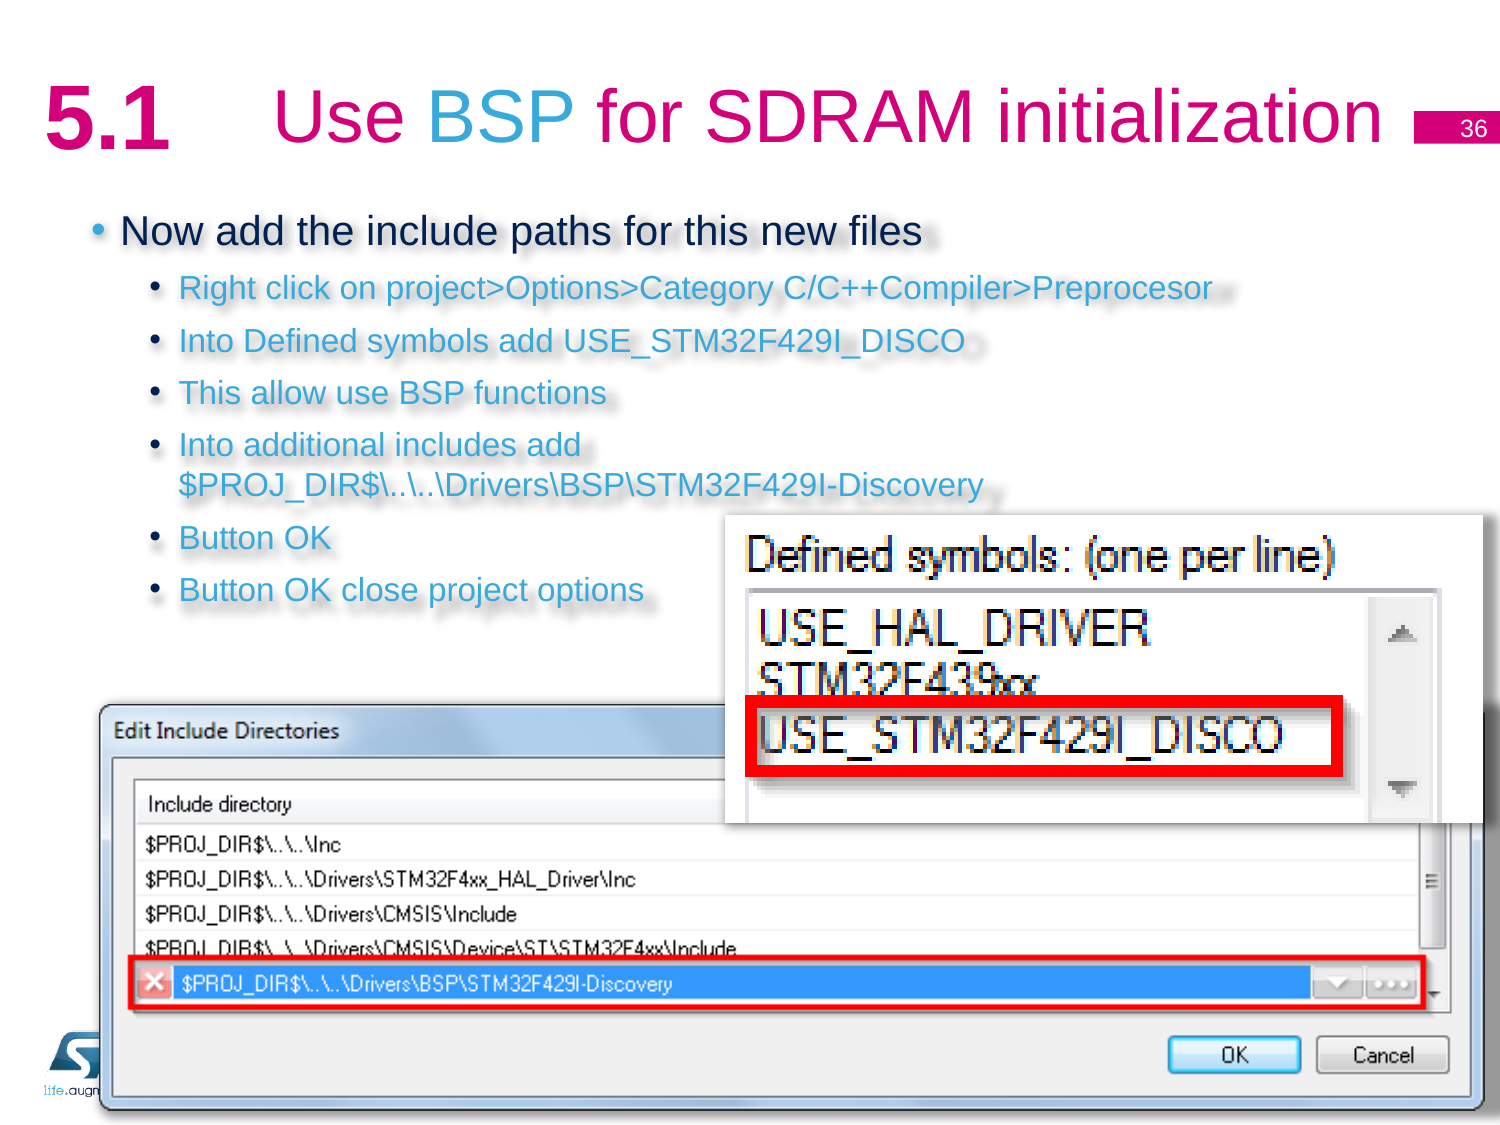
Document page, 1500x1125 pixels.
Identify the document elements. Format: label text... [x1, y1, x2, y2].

slide_number 36 [1413, 111, 1500, 144]
picture [36, 515, 1485, 1111]
text_box 5.1 [29, 19, 313, 207]
list Now add the include paths for this new files Right click on project>Options>Category C/C++Compiler>Preprocesor Into Defined symbols add USE_STM32F429I_DISCO This allow use BSP functions Into additional includes add $PROJ_DIR$\..\..\Drivers\BSP\STM32F429I-Discovery Button OK Button OK close project options [75, 196, 1427, 879]
title Use BSP for SDRAM initialization [74, 18, 1400, 192]
